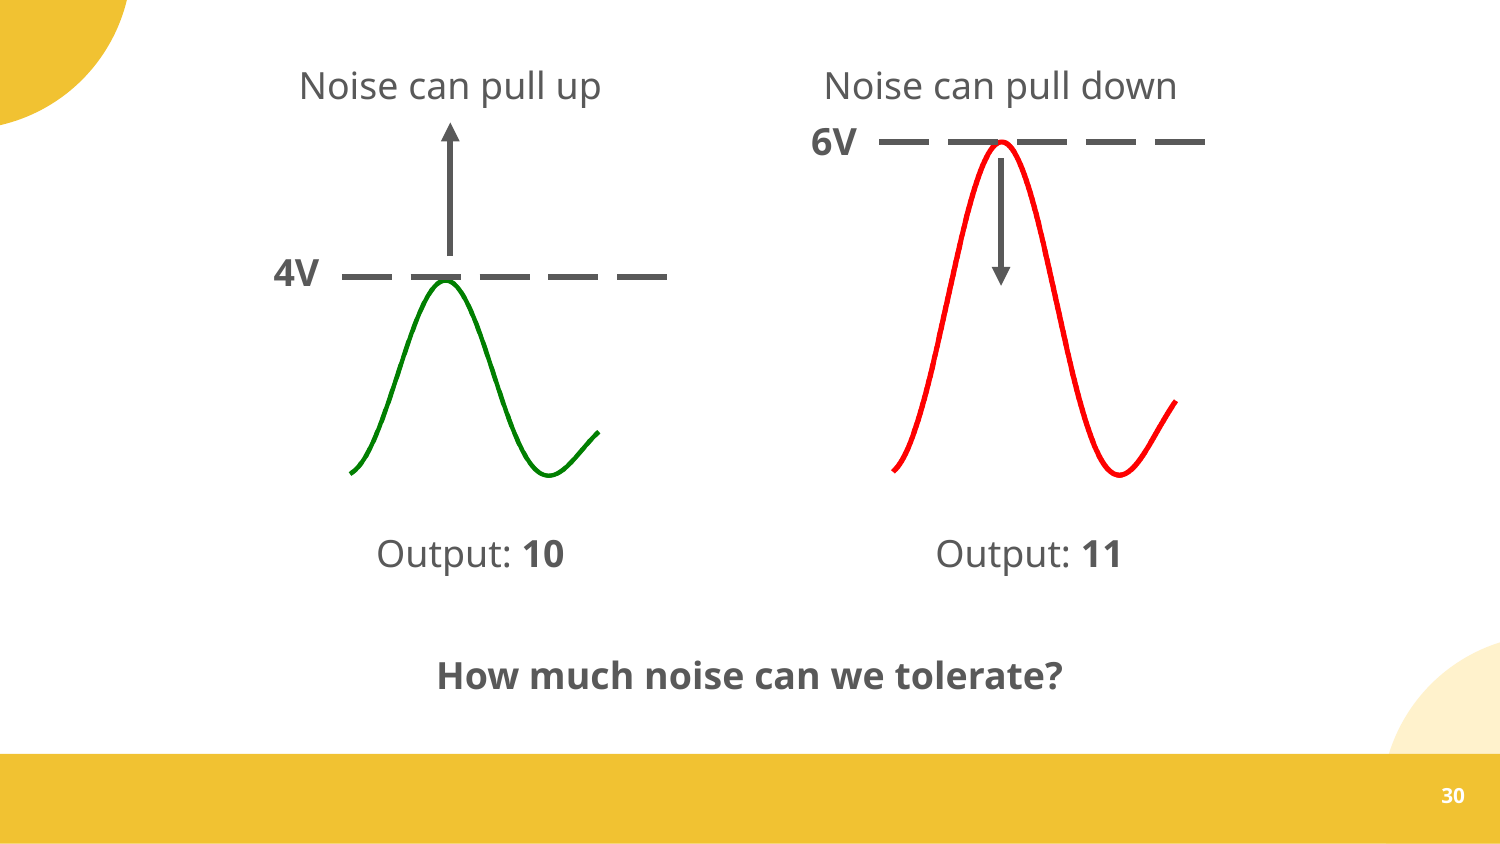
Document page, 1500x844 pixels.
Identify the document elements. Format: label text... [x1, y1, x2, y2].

picture [831, 67, 1228, 544]
text_box 6V [763, 102, 826, 178]
text_box Noise can pull up [204, 46, 697, 122]
slide_number 30 [1389, 764, 1480, 830]
text_box How much noise can we tolerate? [367, 636, 1133, 712]
text_box Noise can pull down [780, 46, 1222, 122]
text_box Output: 10 [224, 515, 717, 591]
text_box 4V [225, 233, 368, 309]
text_box Output: 11 [783, 515, 1276, 591]
picture [296, 237, 645, 516]
